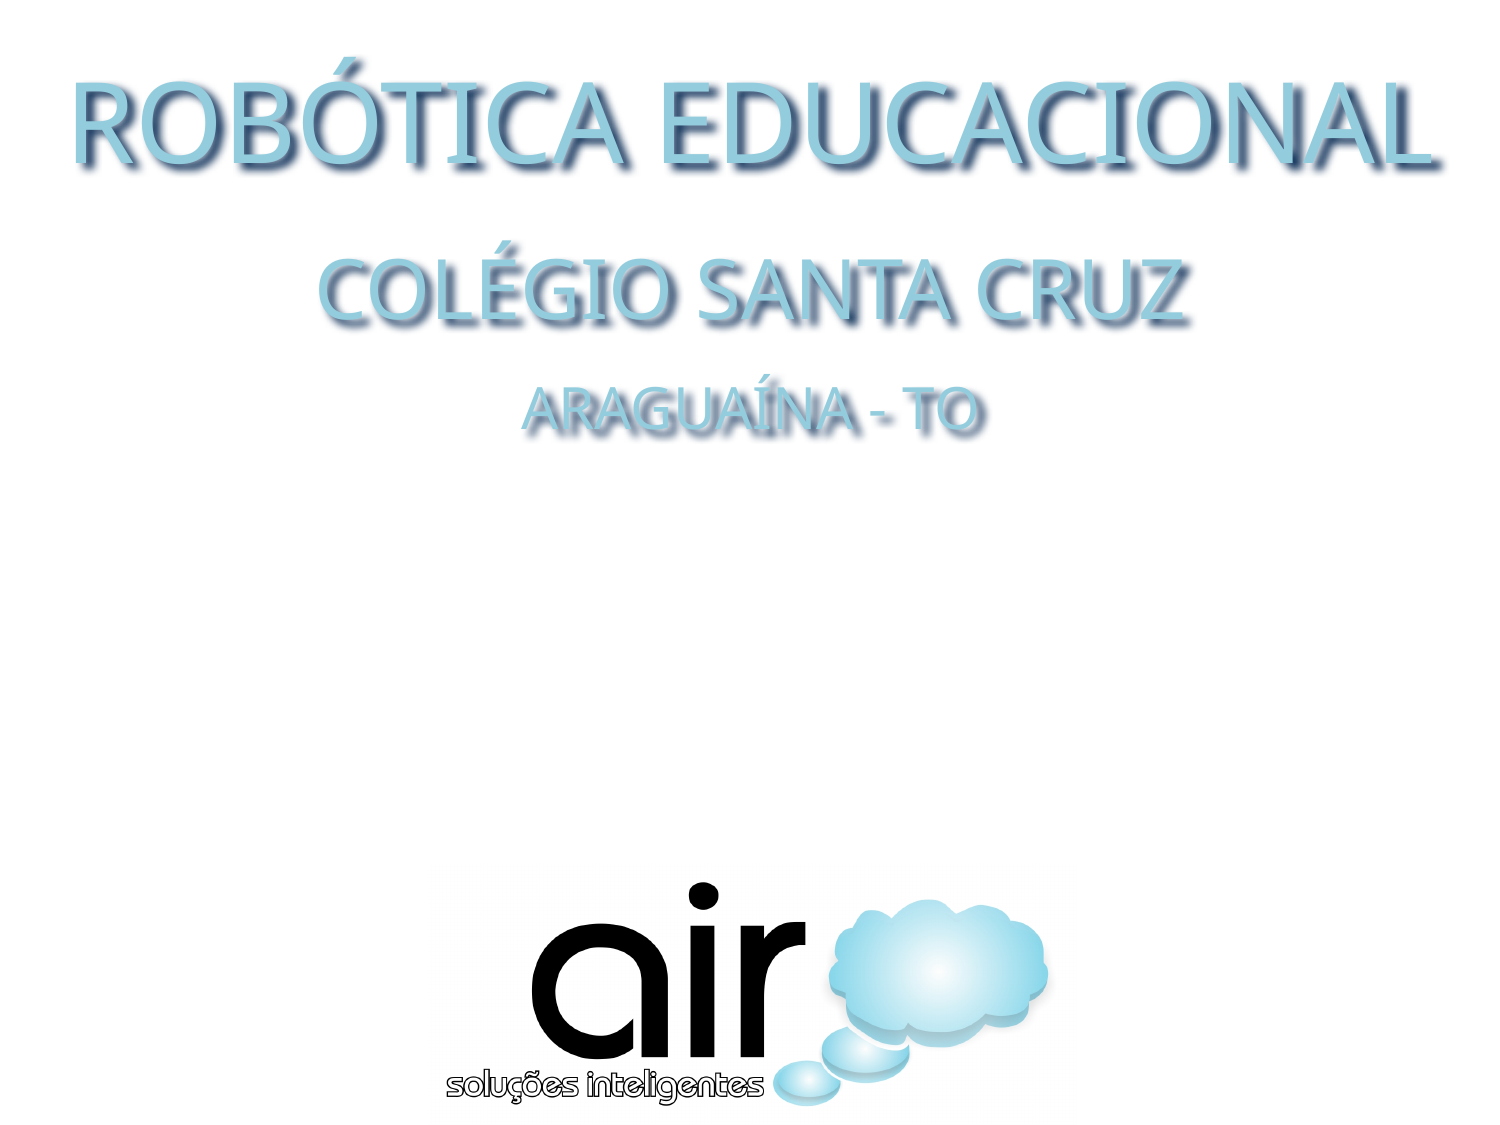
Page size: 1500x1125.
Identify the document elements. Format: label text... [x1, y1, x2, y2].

text_box ROBÓTICA EDUCACIONAL COLÉGIO SANTA CRUZ ARAGUAÍNA - TO [50, 0, 1450, 449]
picture [428, 862, 1077, 1125]
